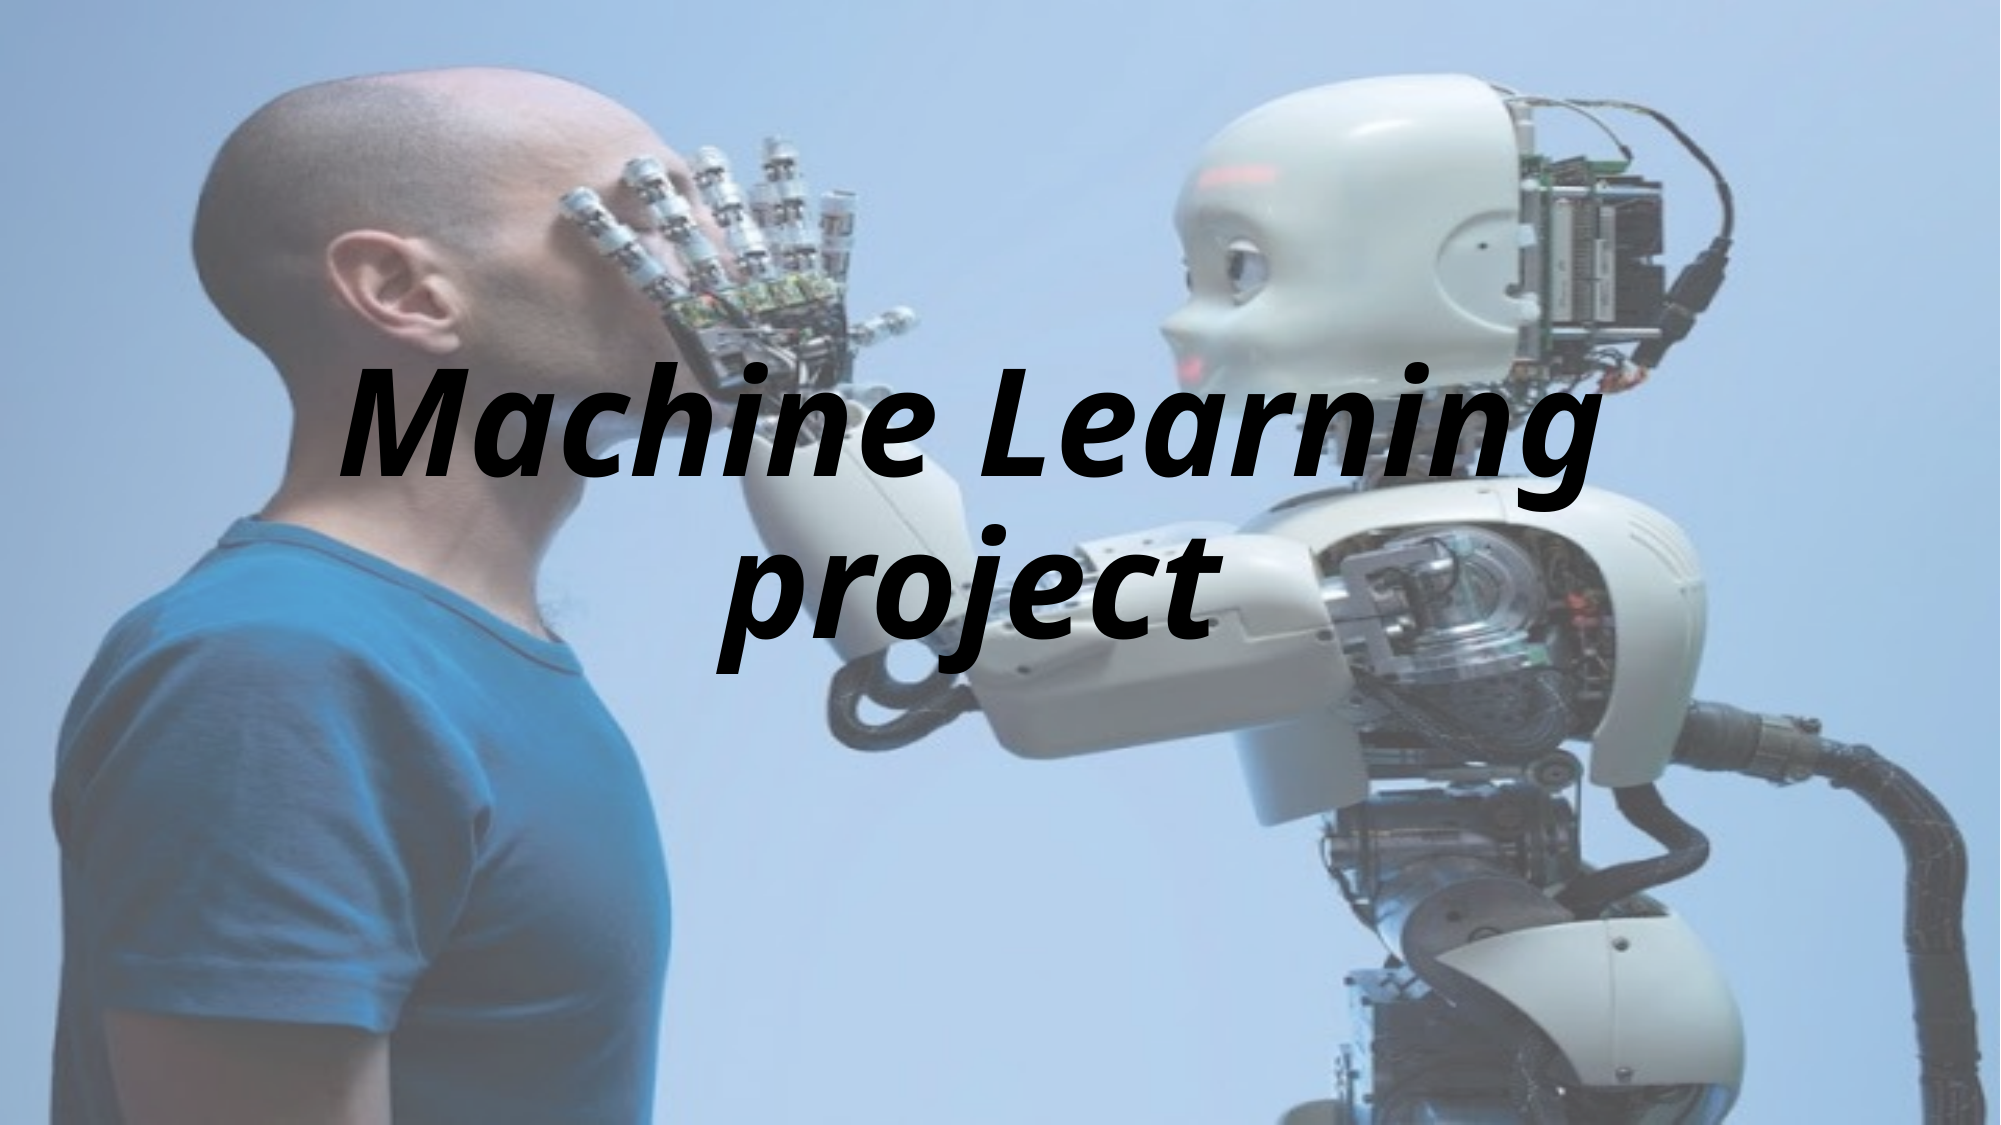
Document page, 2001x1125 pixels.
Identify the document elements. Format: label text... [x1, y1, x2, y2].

title Machine Learning project [240, 287, 1741, 679]
